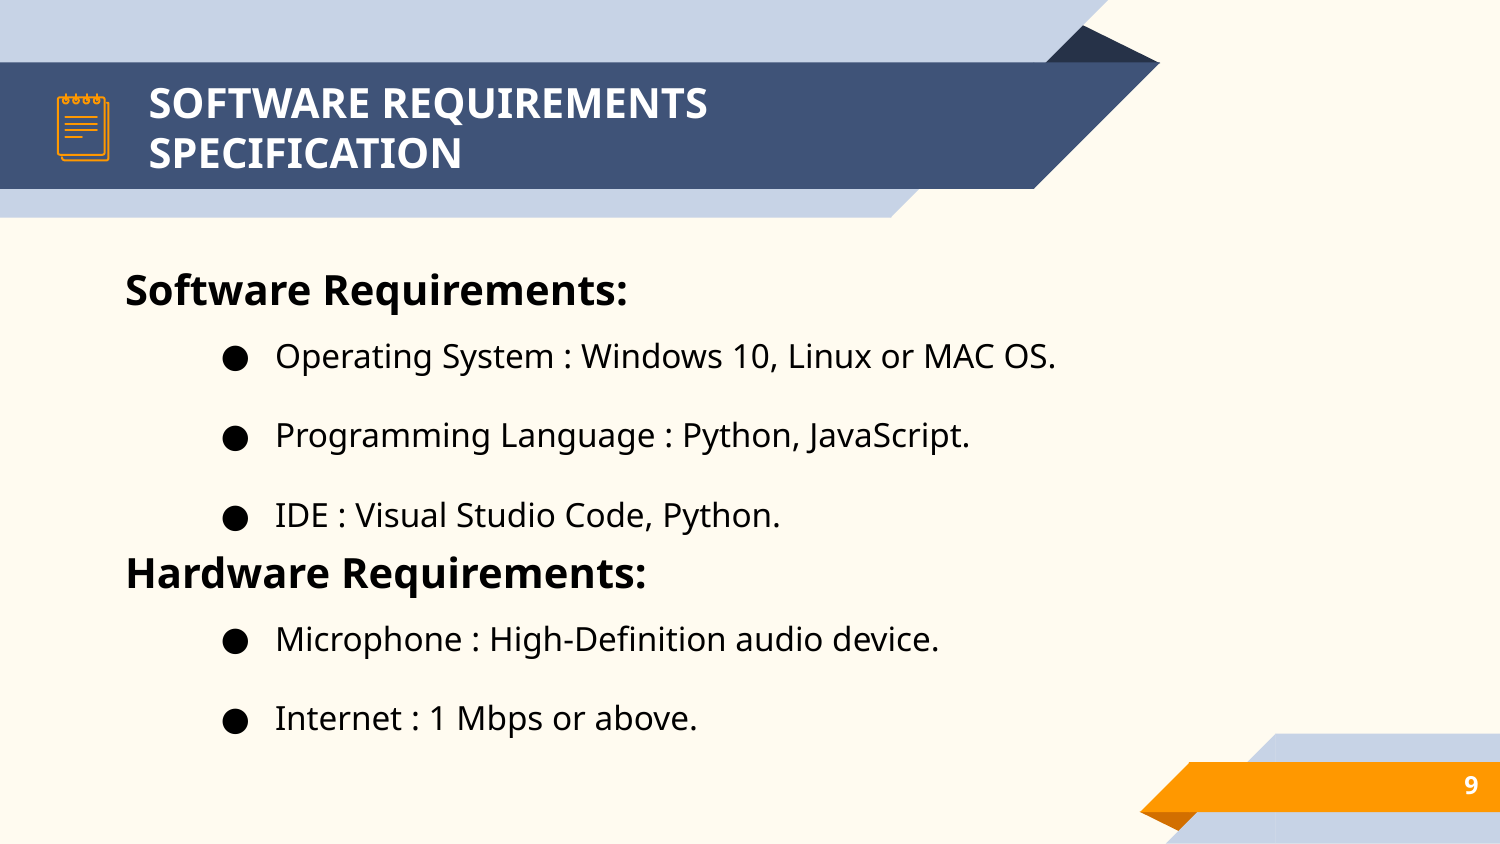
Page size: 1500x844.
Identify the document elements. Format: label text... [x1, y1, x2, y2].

slide_number ‹#› [1249, 760, 1494, 813]
title SOFTWARE REQUIREMENTS SPECIFICATION [133, 64, 1035, 190]
text_box Software Requirements: Operating System : Windows 10, Linux or MAC OS. Programming Language : Python, JavaScript. IDE : Visual Studio Code, Python. Hardware Requirements: Microphone : High-Definition audio device. Internet : 1 Mbps or above. [109, 248, 1243, 753]
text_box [57, 93, 109, 161]
